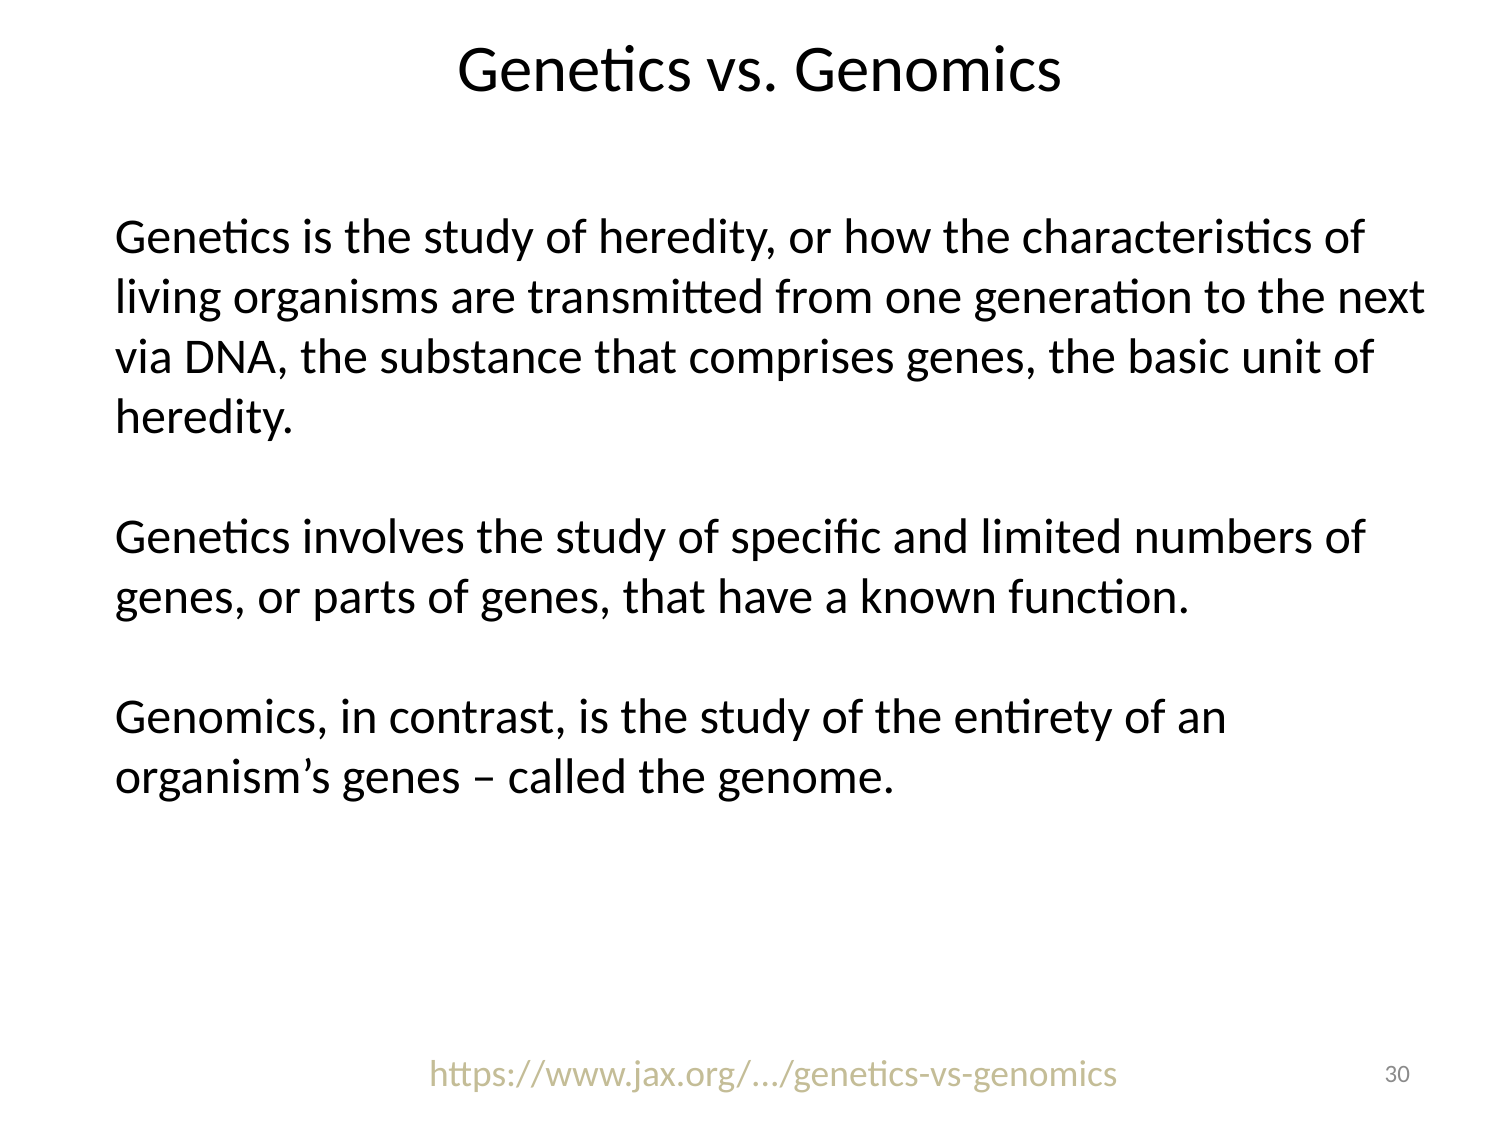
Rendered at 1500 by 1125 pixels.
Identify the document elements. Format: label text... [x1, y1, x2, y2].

text_box Genetics is the study of heredity, or how the characteristics of living organisms are transmitted from one generation to the next via DNA, the substance that comprises genes, the basic unit of heredity. Genetics involves the study of specific and limited numbers of genes, or parts of genes, that have a known function. Genomics, in contrast, is the study of the entirety of an organism’s genes – called the genome. [100, 196, 1447, 811]
text_box https://www.jax.org/.../genetics-vs-genomics [146, 1041, 1402, 1102]
text_box Genetics vs. Genomics [442, 17, 1152, 113]
slide_number 30 [1074, 1042, 1425, 1103]
